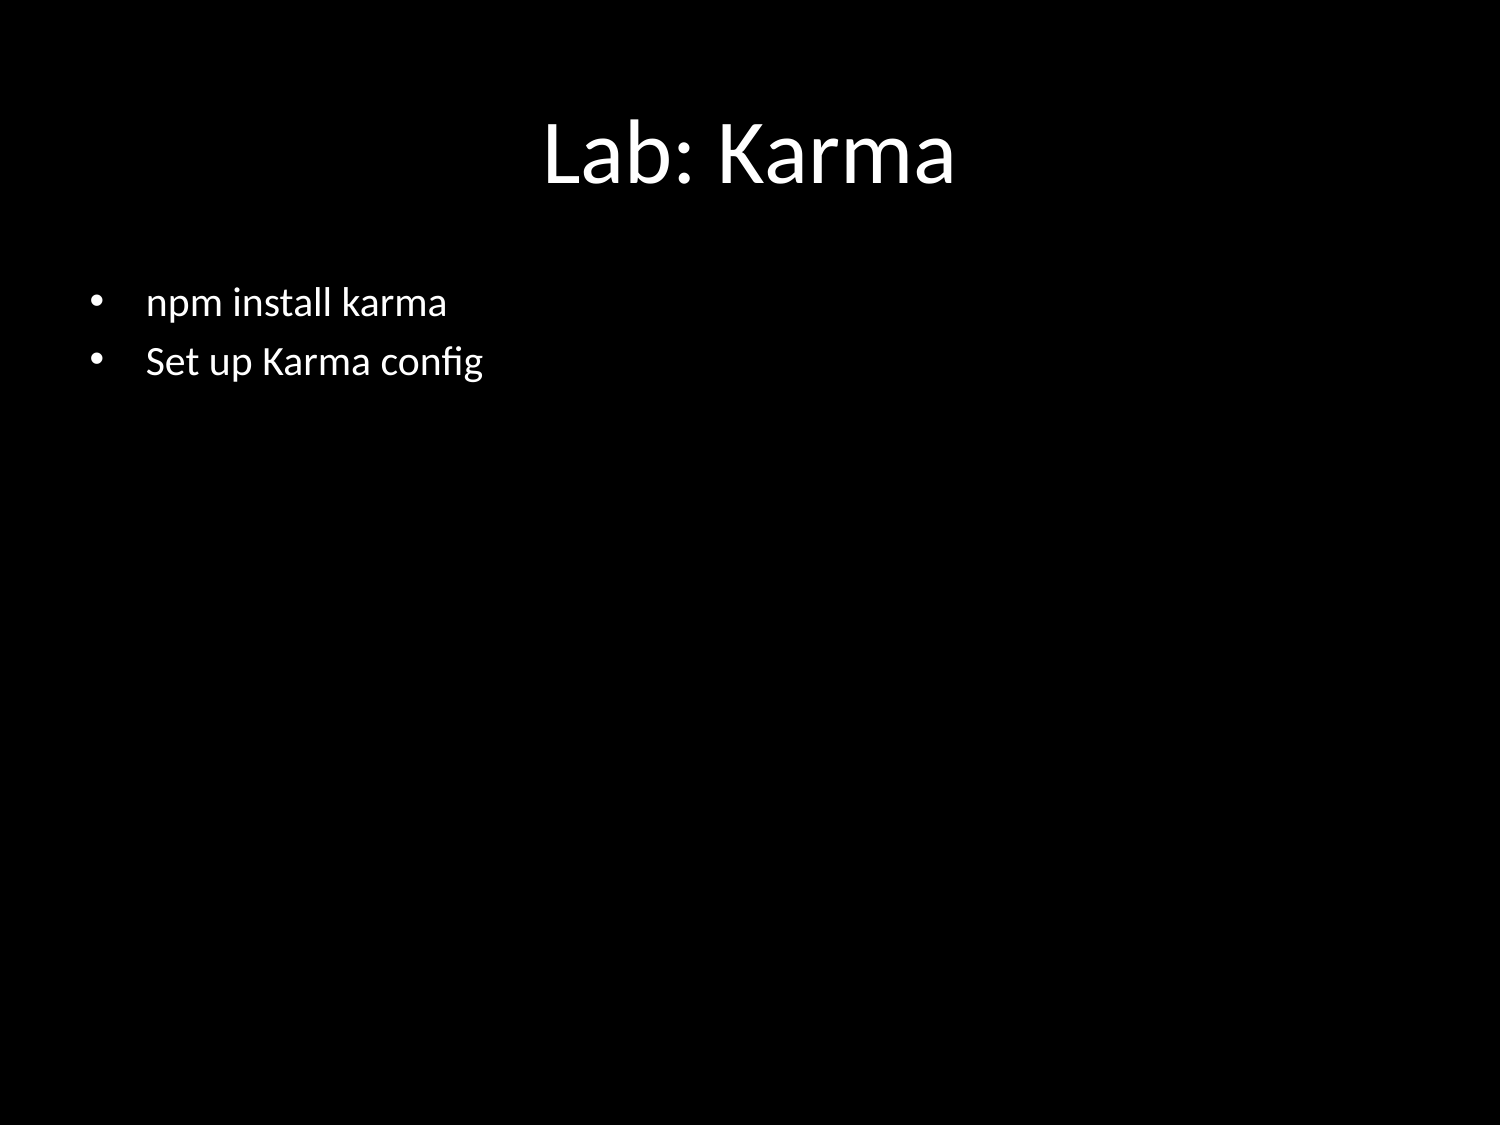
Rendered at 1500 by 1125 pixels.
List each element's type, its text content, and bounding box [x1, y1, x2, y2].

title Lab: Karma [112, 26, 1388, 267]
subtitle npm install karma Set up Karma config [74, 267, 1448, 1024]
